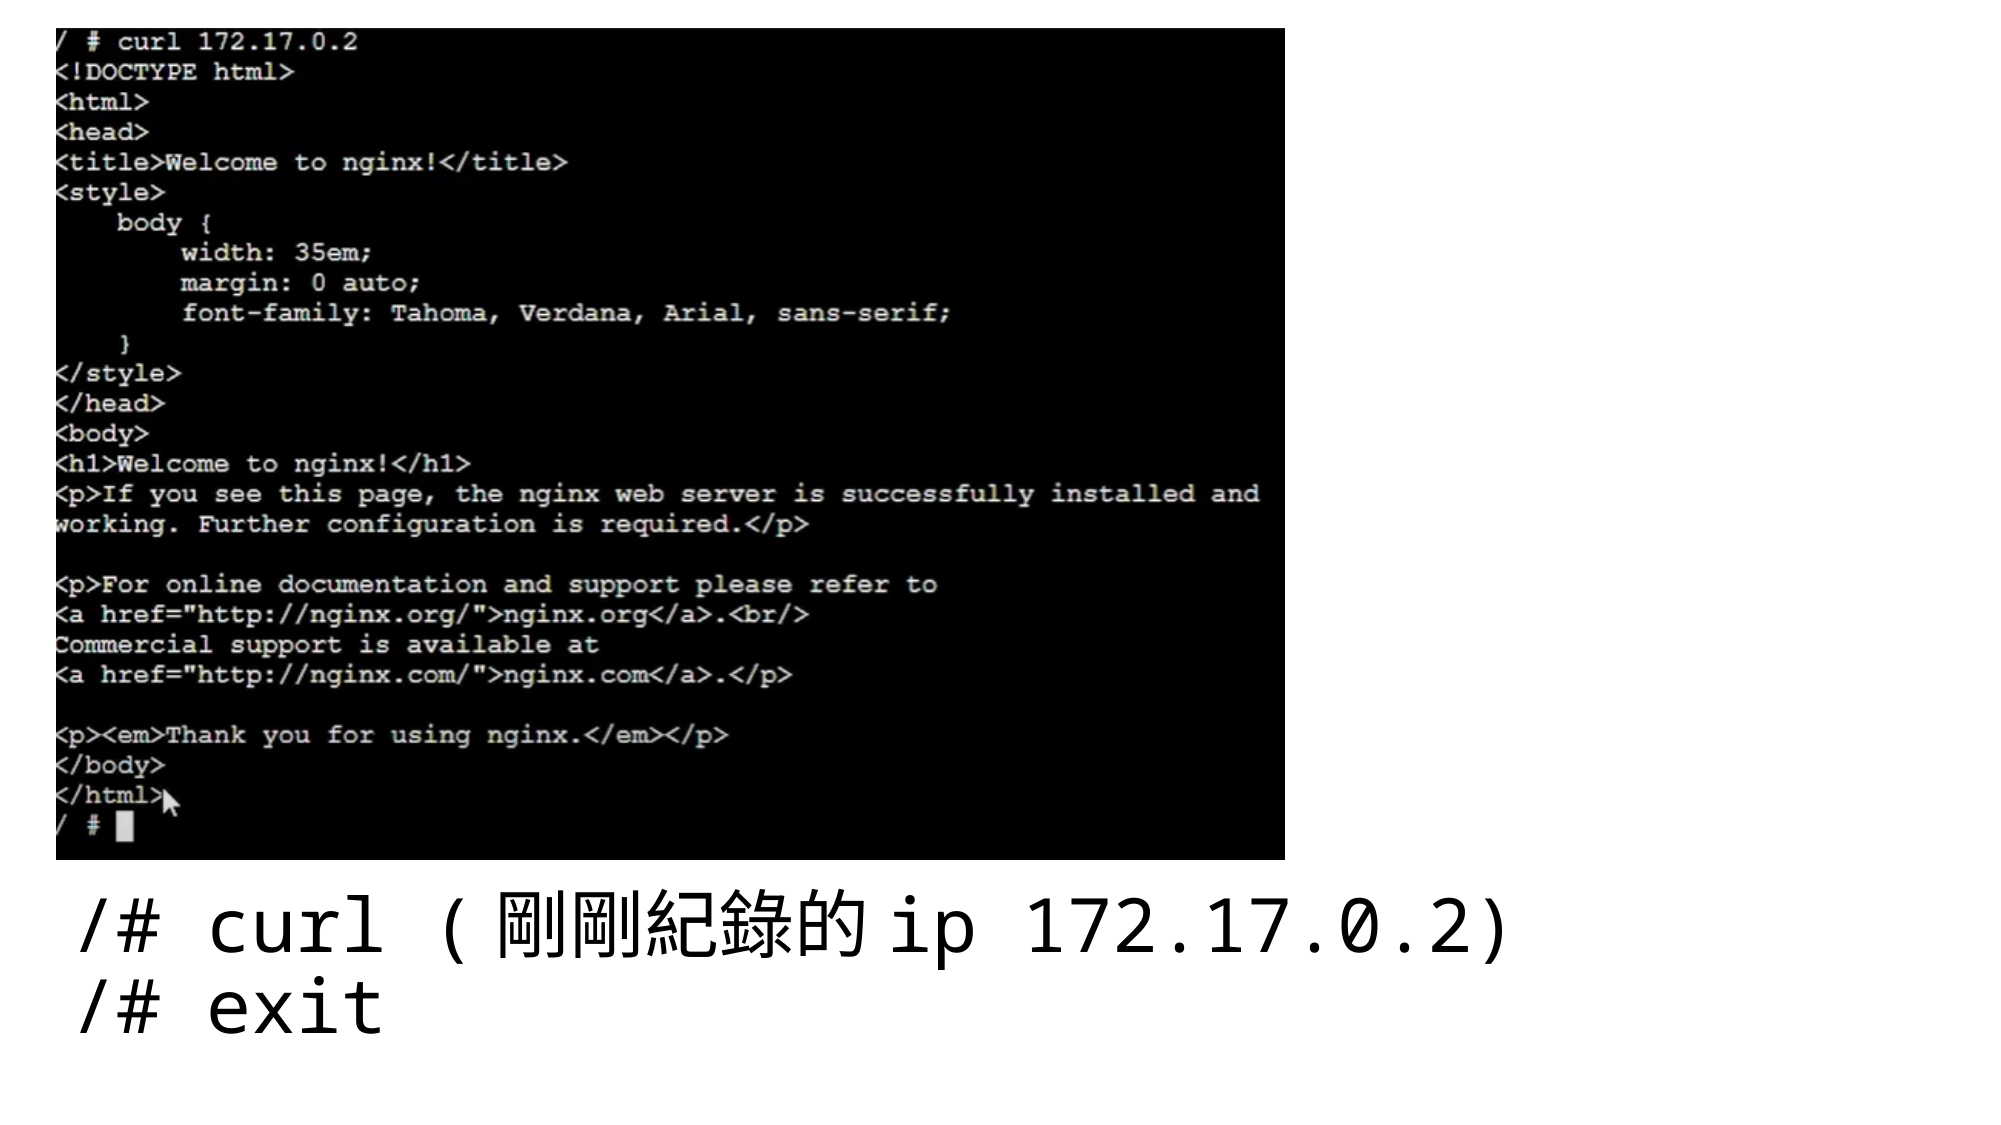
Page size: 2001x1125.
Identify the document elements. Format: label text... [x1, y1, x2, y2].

text_box /# curl (剛剛紀錄的ip 172.17.0.2) /# exit [56, 860, 1914, 1078]
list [56, 28, 1285, 860]
